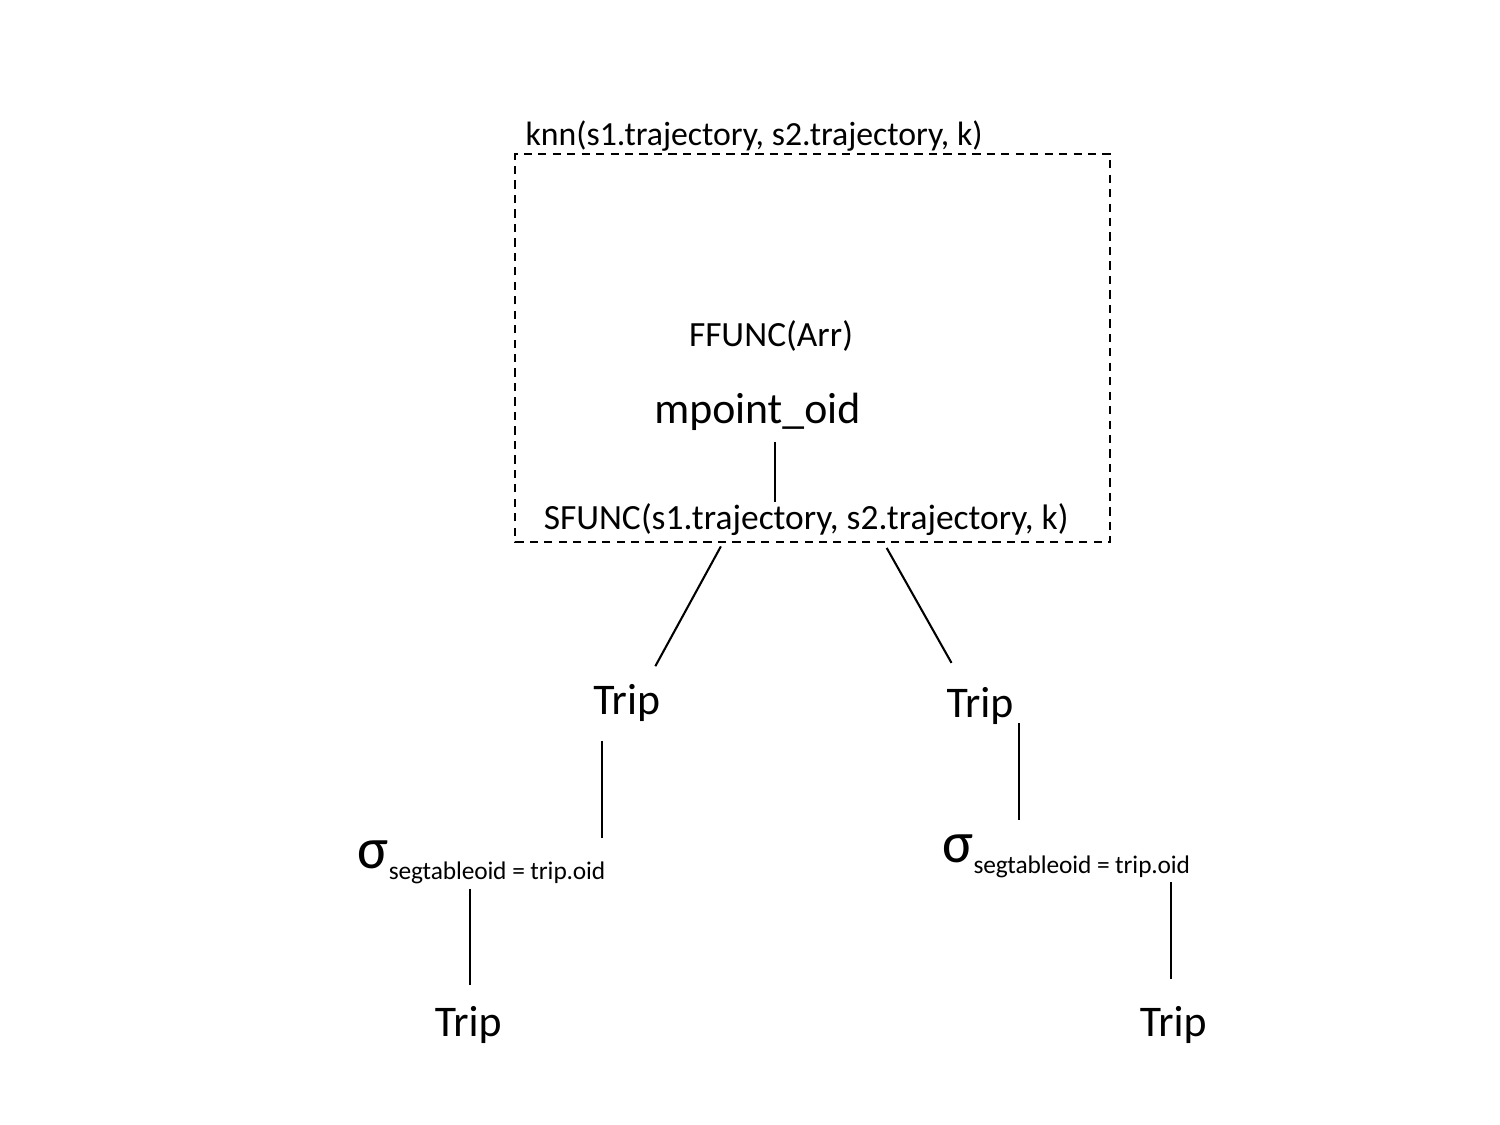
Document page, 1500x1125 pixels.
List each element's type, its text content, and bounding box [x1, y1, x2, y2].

text_box Trip [931, 666, 1042, 734]
text_box [514, 153, 1111, 543]
text_box mpoint_oid [639, 372, 1019, 440]
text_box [886, 547, 952, 663]
text_box σsegtableoid = trip.oid [927, 796, 1272, 886]
text_box Trip [1124, 985, 1235, 1053]
text_box σsegtableoid = trip.oid [342, 802, 920, 892]
text_box SFUNC(s1.trajectory, s2.trajectory, k) [529, 486, 1322, 544]
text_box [655, 546, 721, 667]
text_box Trip [420, 985, 530, 1053]
text_box Trip [578, 663, 689, 731]
